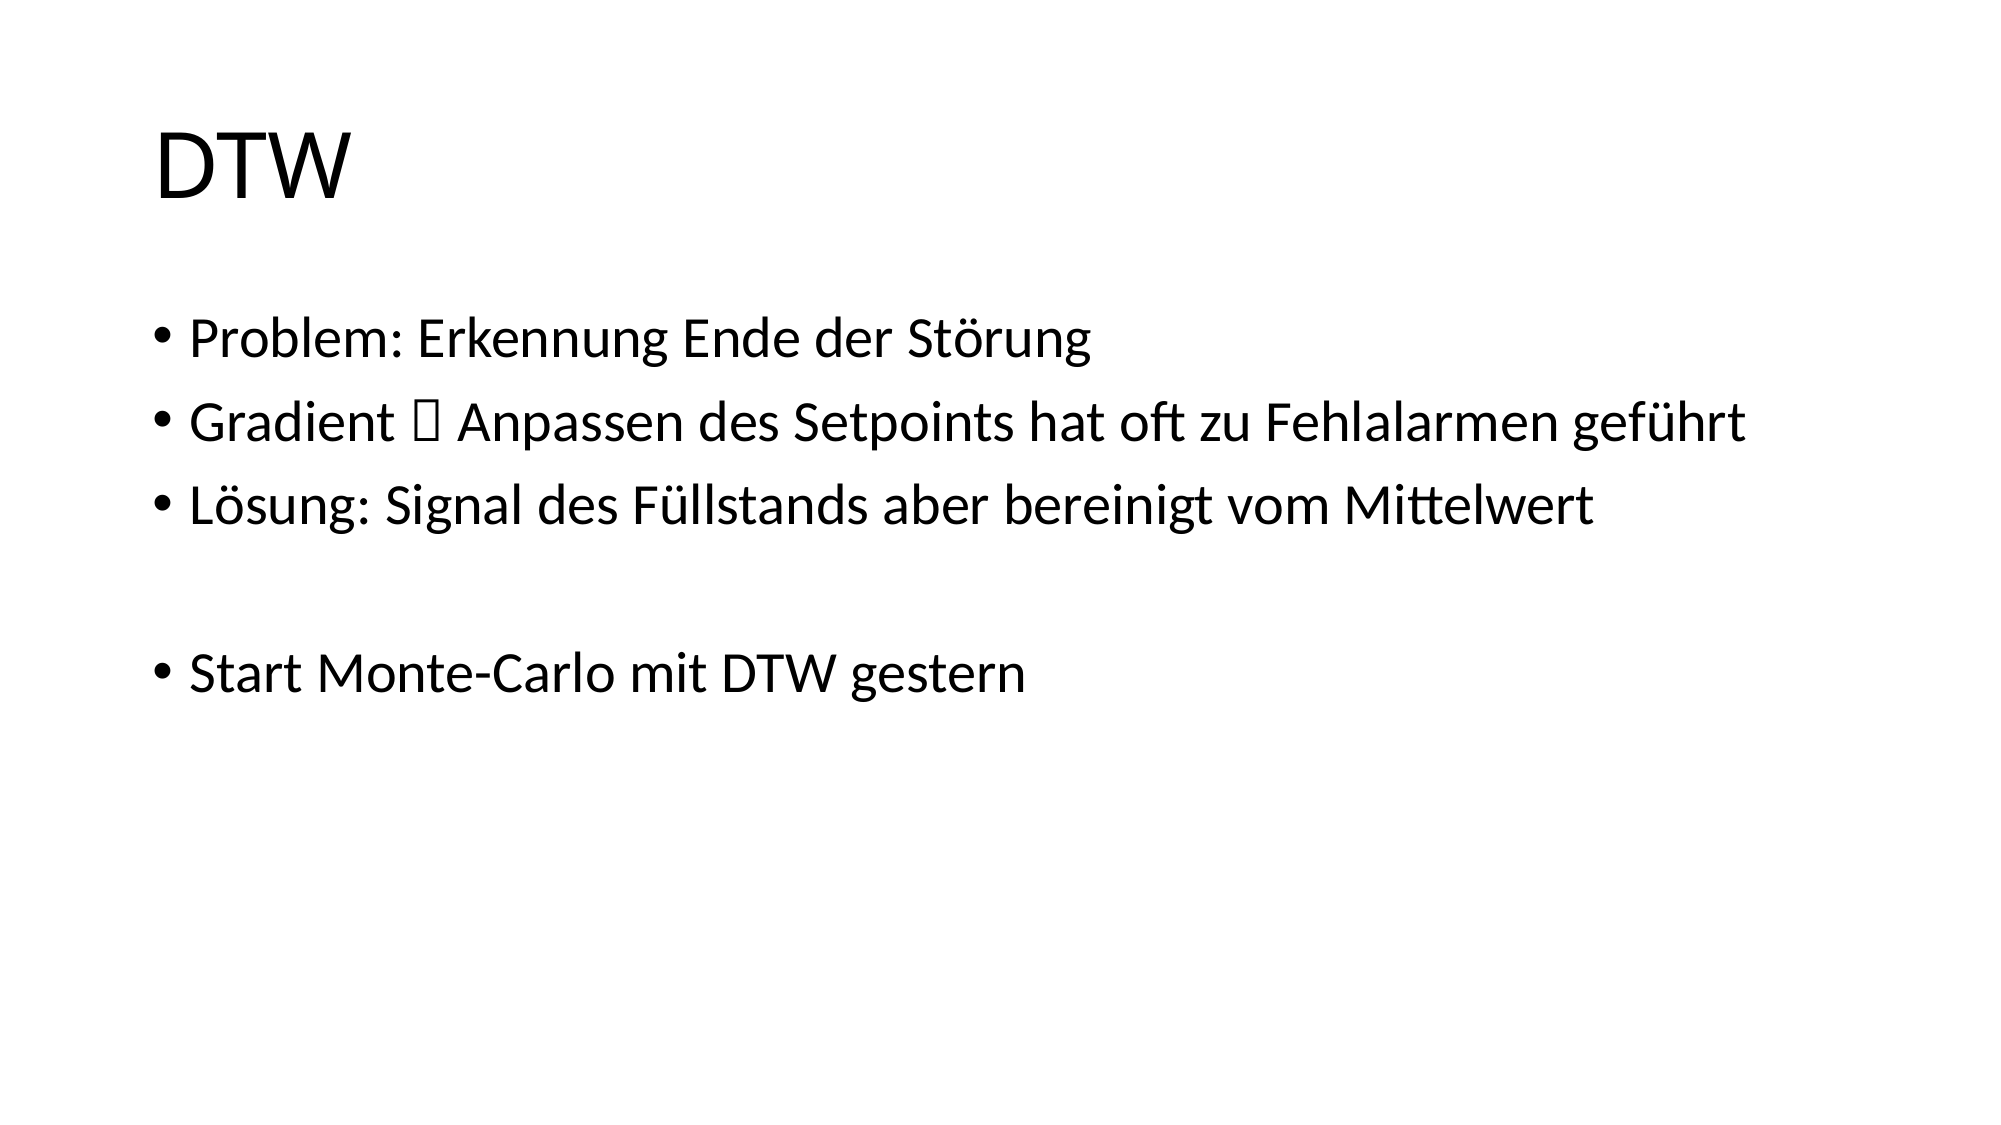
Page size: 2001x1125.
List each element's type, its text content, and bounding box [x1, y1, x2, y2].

list Problem: Erkennung Ende der Störung Gradient  Anpassen des Setpoints hat oft zu Fehlalarmen geführt Lösung: Signal des Füllstands aber bereinigt vom Mittelwert Start Monte-Carlo mit DTW gestern [137, 299, 1863, 1014]
title DTW [137, 59, 1863, 278]
